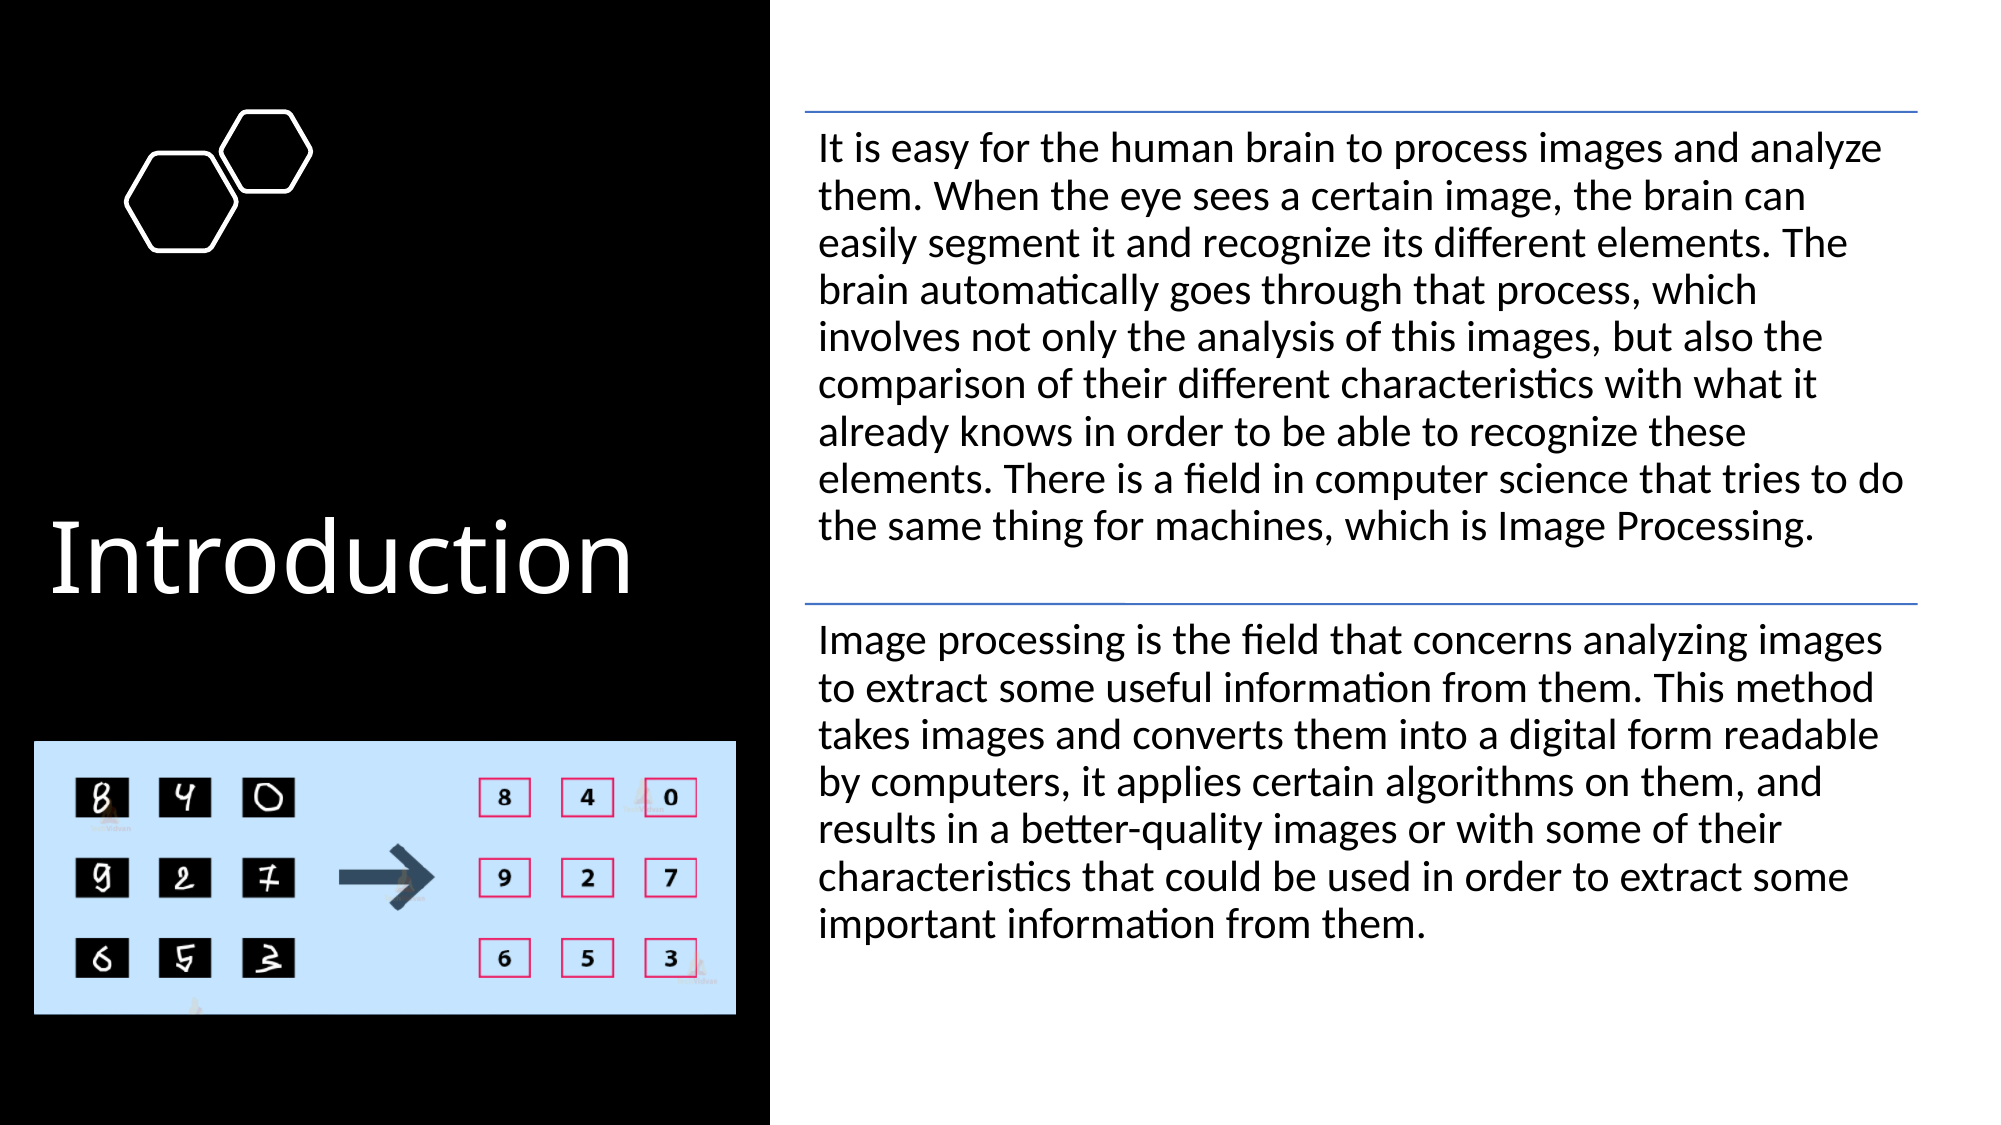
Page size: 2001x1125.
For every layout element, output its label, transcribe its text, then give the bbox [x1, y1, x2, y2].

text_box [125, 111, 311, 251]
text_box [771, 0, 2000, 1125]
picture [34, 741, 736, 1015]
text_box [0, 0, 771, 1125]
title Introduction [34, 284, 736, 741]
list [804, 111, 1918, 1097]
